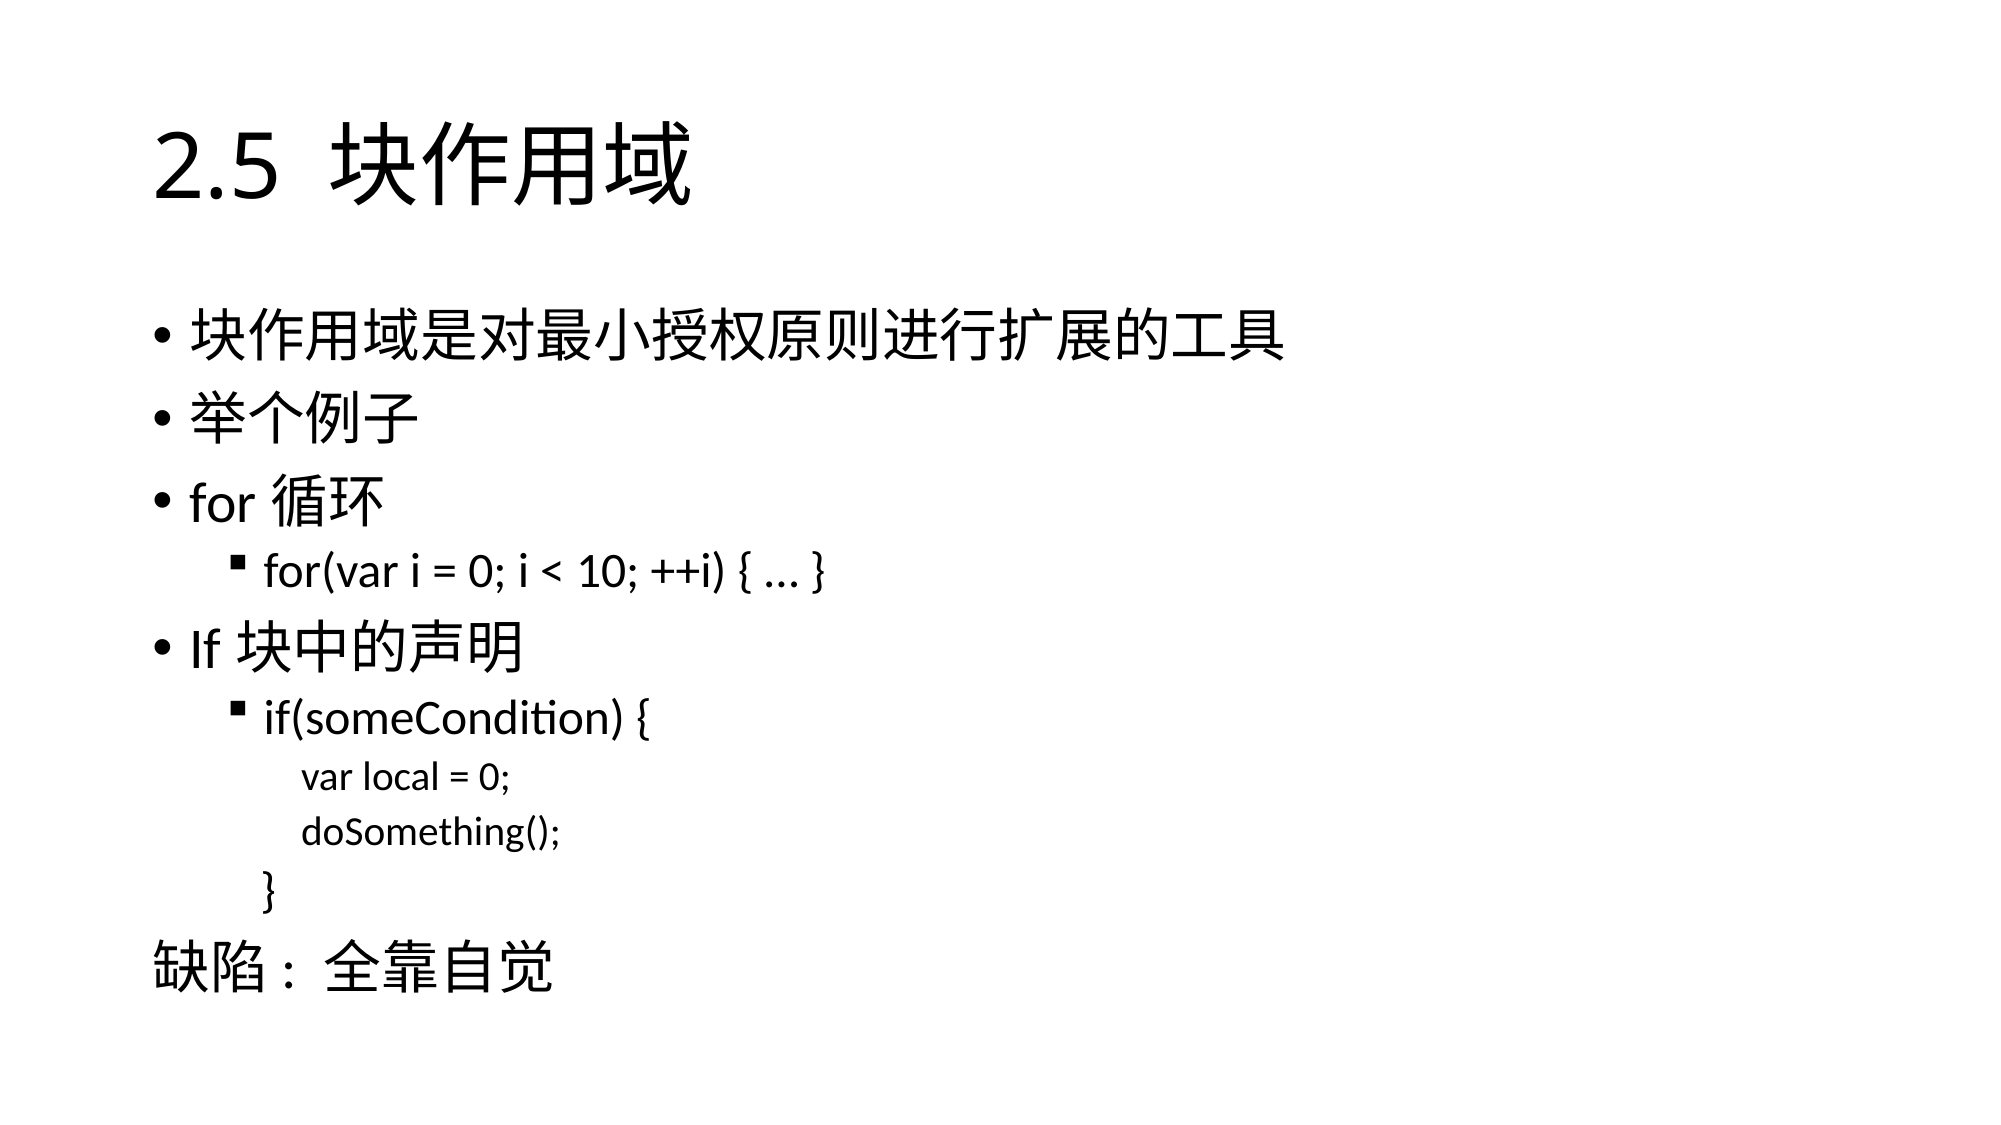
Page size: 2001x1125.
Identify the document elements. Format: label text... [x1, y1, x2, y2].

list 块作用域是对最小授权原则进行扩展的工具 举个例子 for循环 for(var i = 0; i < 10; ++i) { … } If块中的声明 if(someCondition) { var local = 0; doSomething(); } 缺陷: 全靠自觉 [137, 299, 1863, 1014]
title 2.5 块作用域 [137, 59, 1863, 278]
